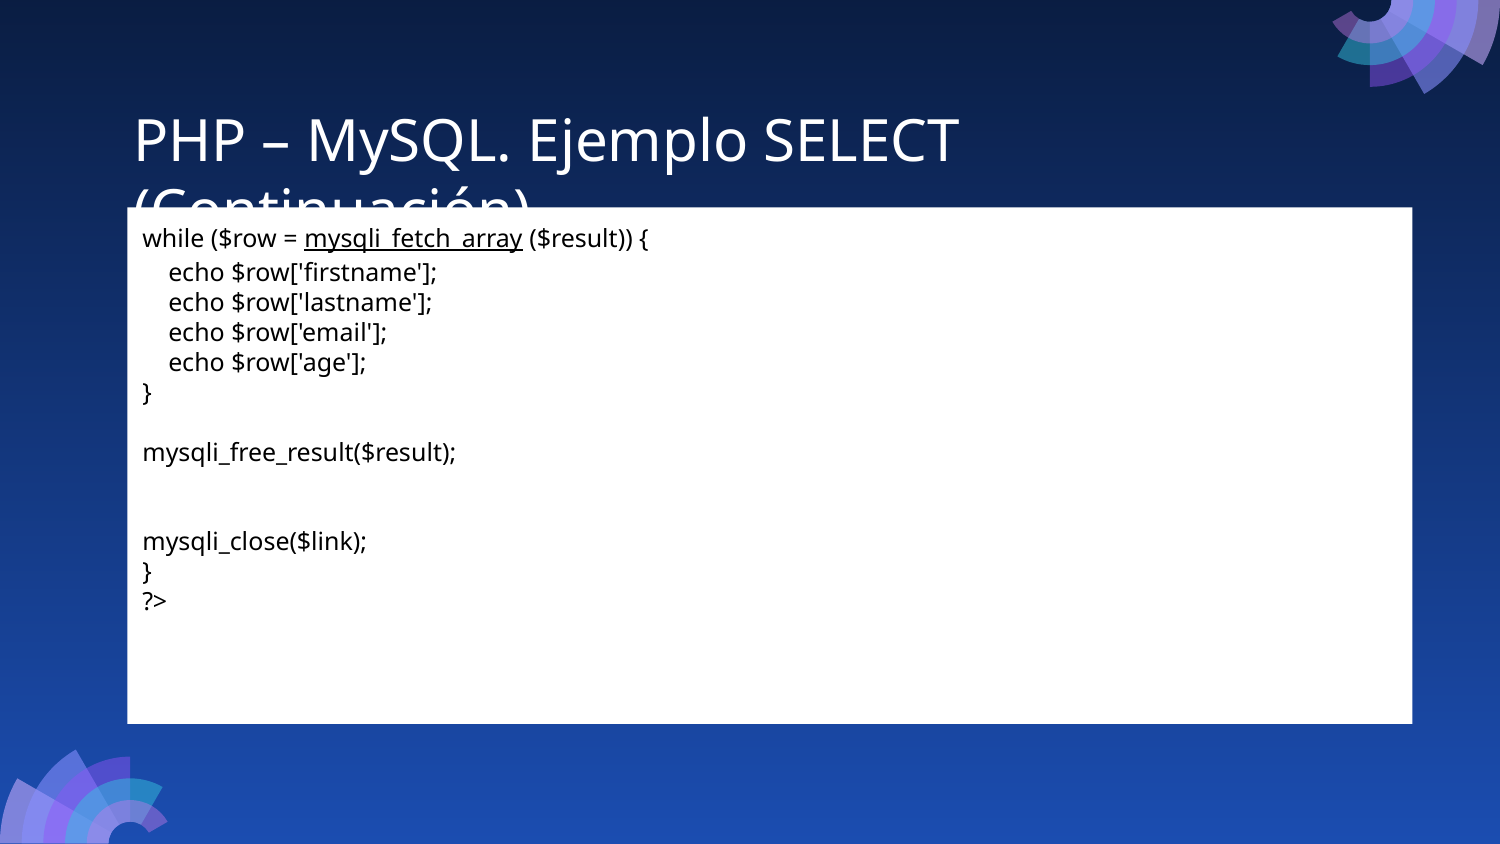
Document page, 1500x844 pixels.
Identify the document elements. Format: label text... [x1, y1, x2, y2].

list while ($row = mysqli_fetch_array ($result)) { echo $row['firstname']; echo $row['lastname']; echo $row['email']; echo $row['age']; } mysqli_free_result($result); mysqli_close($link); } ?> [127, 207, 1413, 724]
title PHP – MySQL. Ejemplo SELECT (Continuación) [118, 88, 1382, 183]
